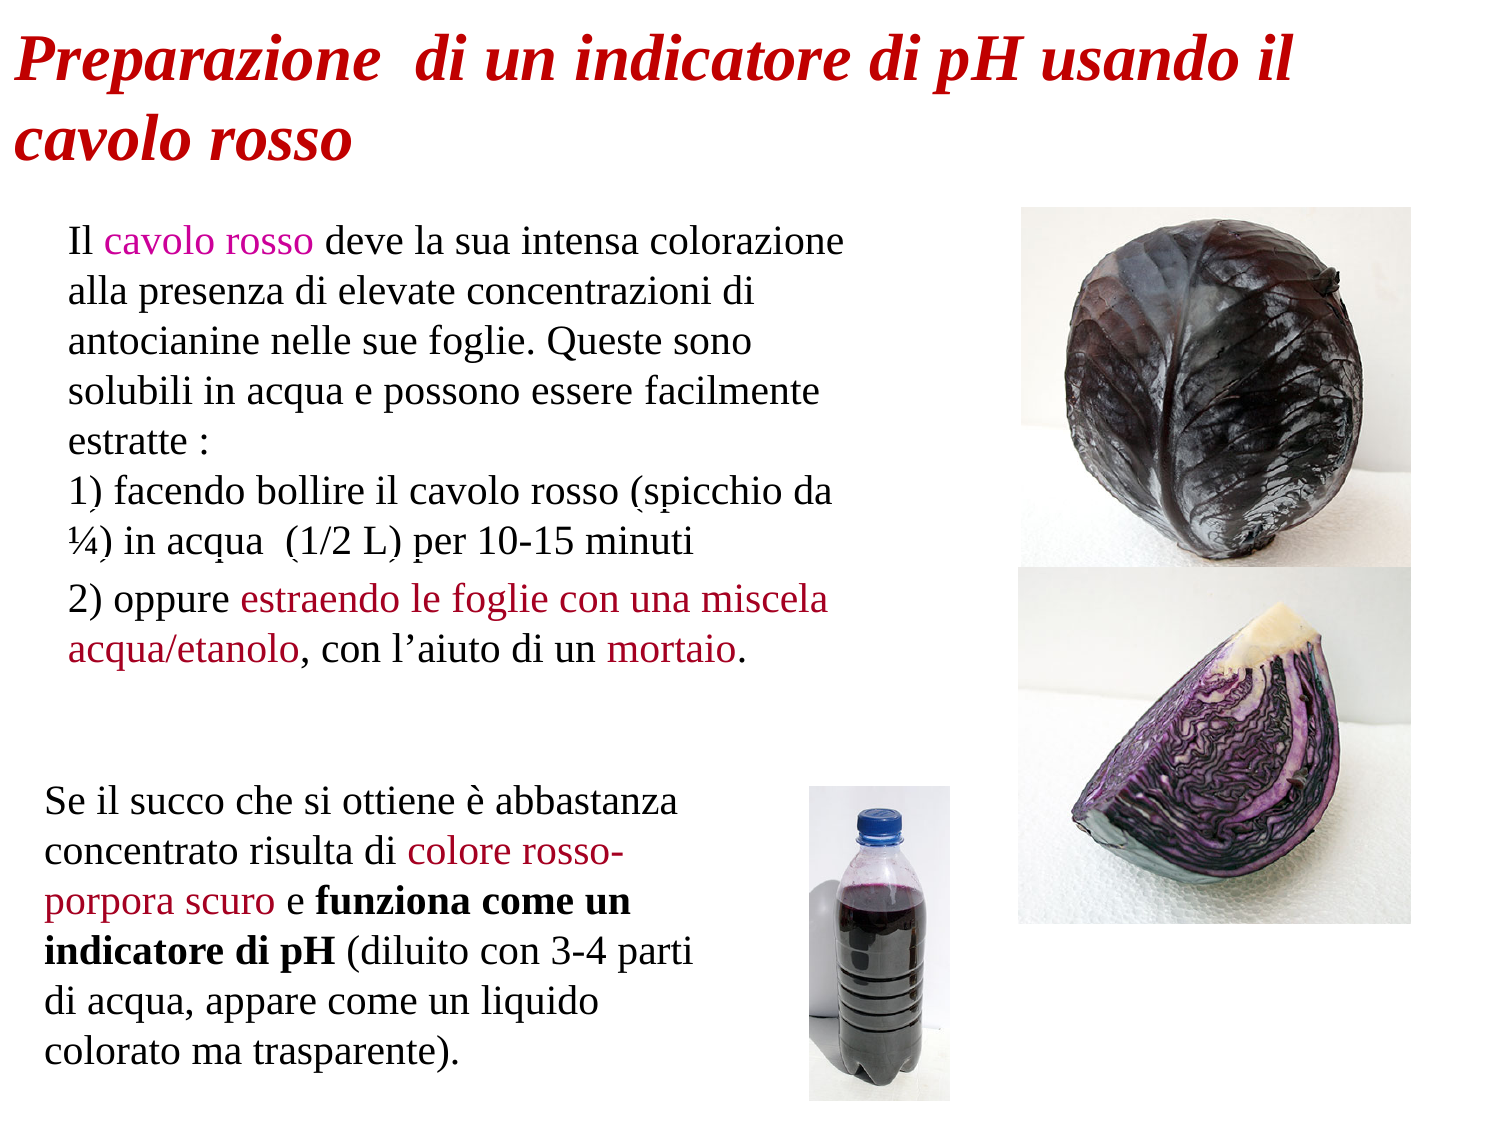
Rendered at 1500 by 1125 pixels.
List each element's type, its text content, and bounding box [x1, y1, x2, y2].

text_box Preparazione di un indicatore di pH usando il cavolo rosso [0, 0, 1500, 188]
text_box Se il succo che si ottiene è abbastanza concentrato risulta di colore rosso-porpora scuro e funziona come un indicatore di pH (diluito con 3-4 parti di acqua, appare come un liquido colorato ma trasparente). [29, 765, 739, 1081]
picture [808, 786, 950, 1101]
text_box Il cavolo rosso deve la sua intensa colorazione alla presenza di elevate concentrazioni di antocianine nelle sue foglie. Queste sono solubili in acqua e possono essere facilmente estratte : 1) facendo bollire il cavolo rosso (spicchio da ¼) in acqua (1/2 L) per 10-15 minuti 2) oppure estraendo le foglie con una miscela acqua/etanolo, con l’aiuto di un mortaio. [53, 205, 869, 787]
picture [1018, 207, 1411, 925]
